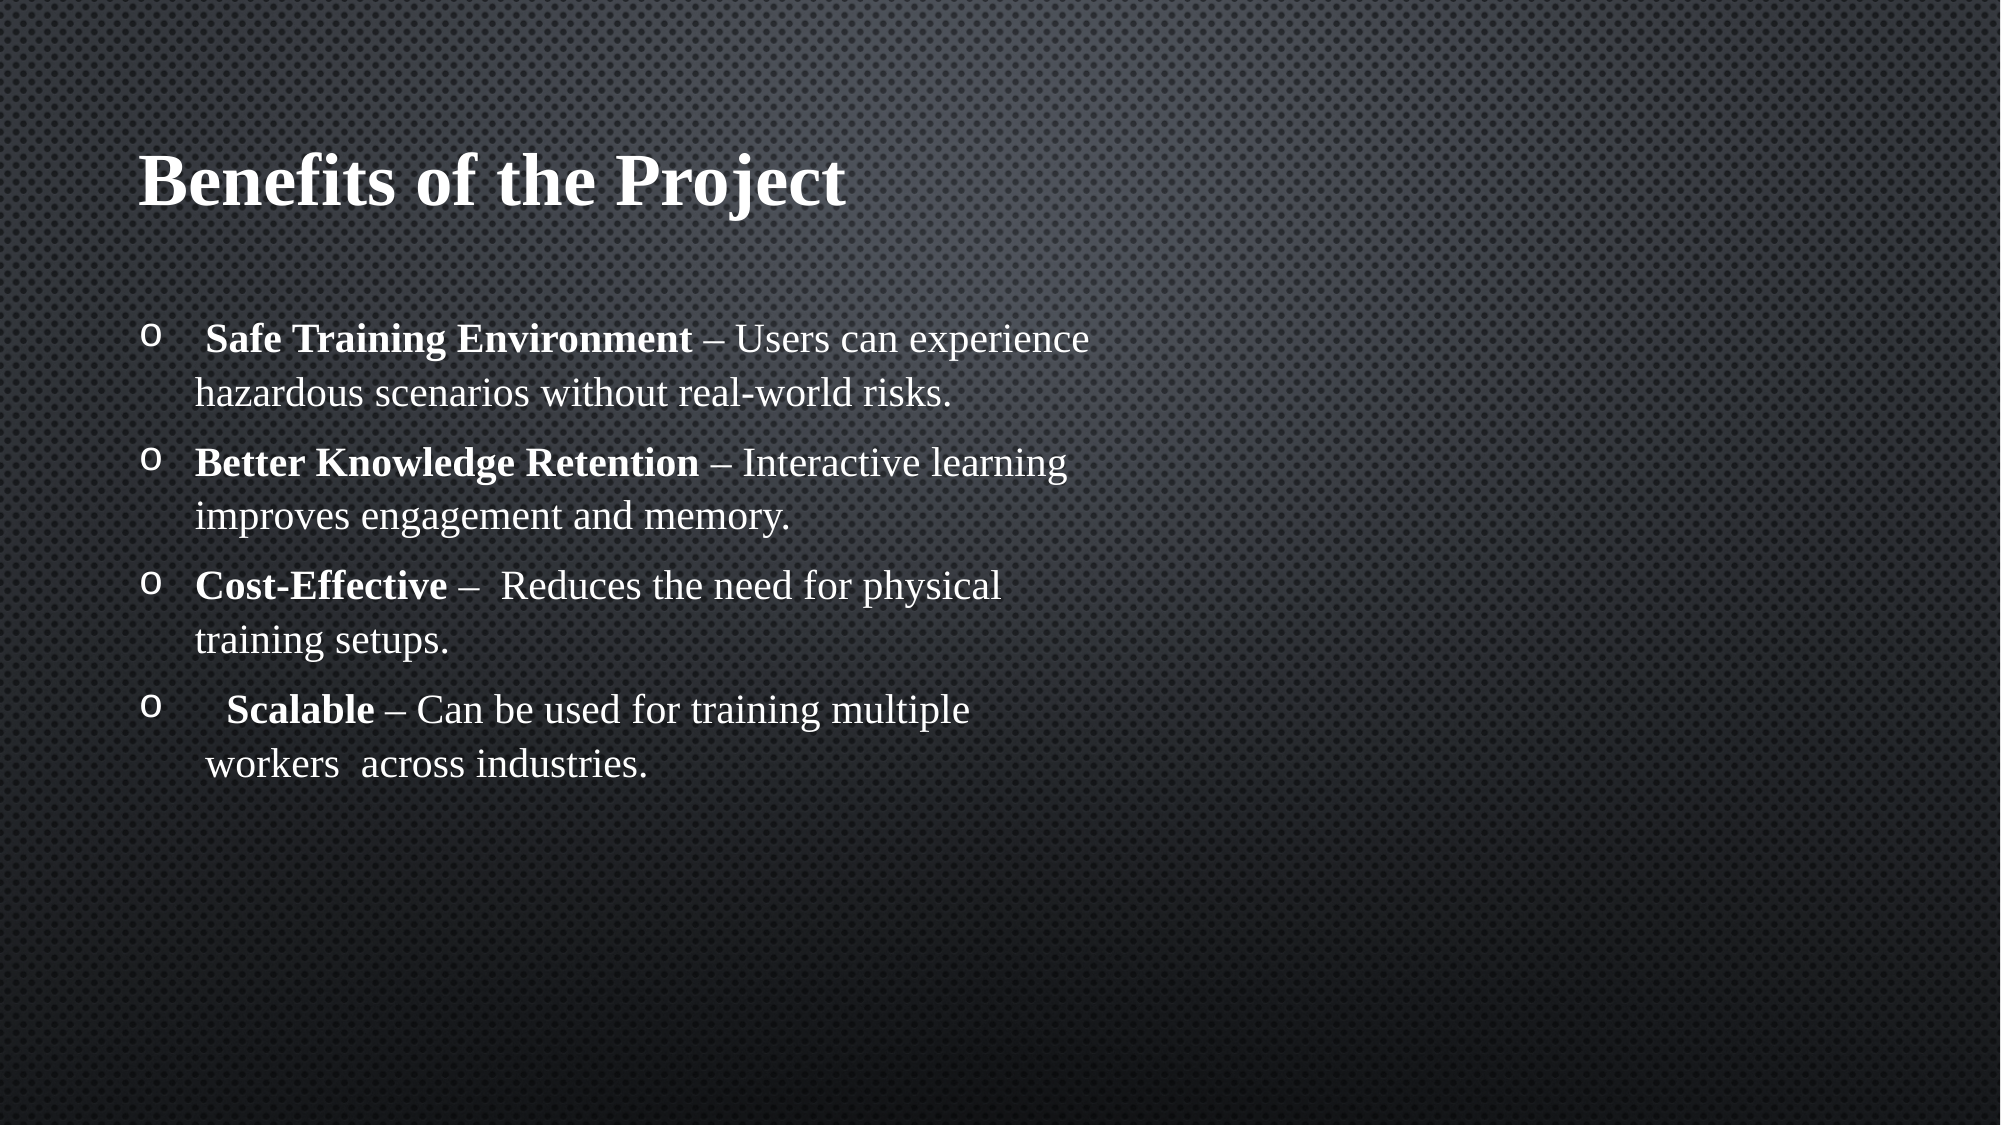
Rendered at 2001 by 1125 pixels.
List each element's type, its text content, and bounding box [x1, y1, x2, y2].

text_box Benefits of the Project Safe Training Environment – Users can experience hazardous scenarios without real-world risks. Better Knowledge Retention – Interactive learning improves engagement and memory. Cost-Effective – Reduces the need for physical training setups. Scalable – Can be used for training multiple workers across industries. [123, 116, 1112, 925]
